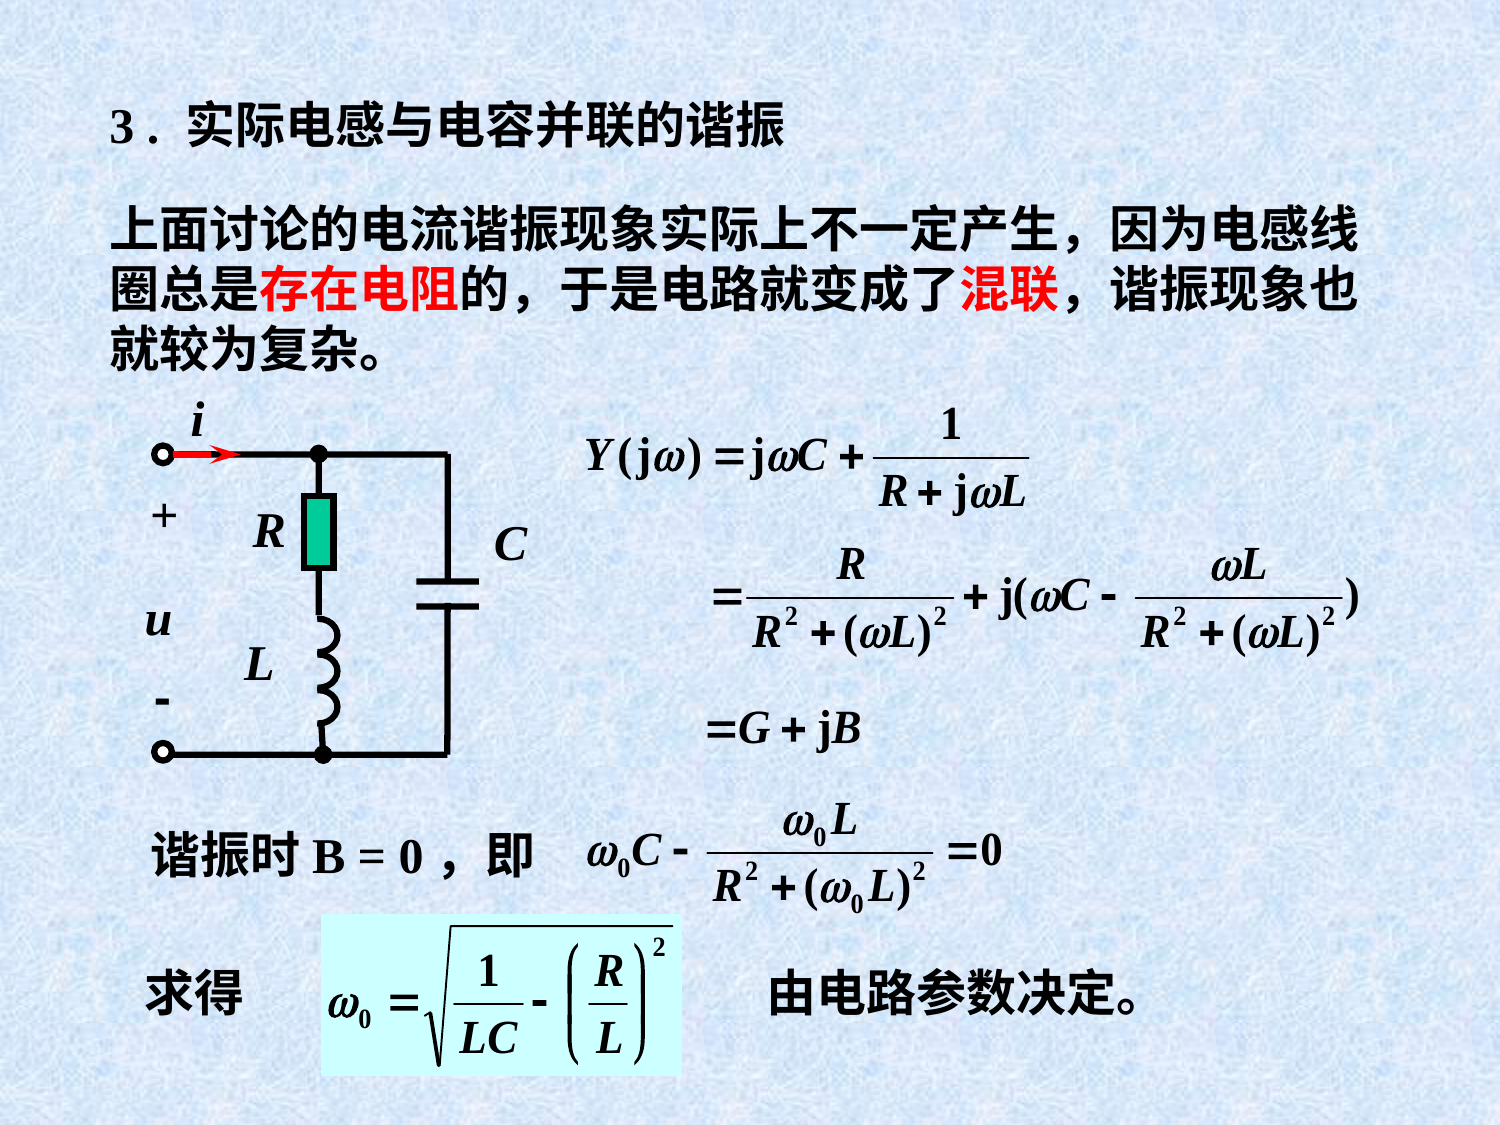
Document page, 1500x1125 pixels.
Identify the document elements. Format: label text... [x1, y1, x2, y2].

text_box 谐振时B = 0，即 [135, 816, 580, 892]
text_box 上面讨论的电流谐振现象实际上不一定产生，因为电感线圈总是存在电阻的，于是电路就变成了混联，谐振现象也就较为复杂。 [94, 190, 1400, 386]
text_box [321, 913, 682, 1077]
text_box 3 . 实际电感与电容并联的谐振 [94, 85, 916, 161]
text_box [580, 785, 1009, 925]
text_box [580, 391, 1038, 526]
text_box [702, 531, 1367, 667]
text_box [696, 699, 870, 764]
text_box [129, 379, 543, 761]
text_box 求得 [129, 954, 321, 1029]
text_box 由电路参数决定。 [751, 954, 1266, 1029]
picture [0, 0, 1500, 1125]
